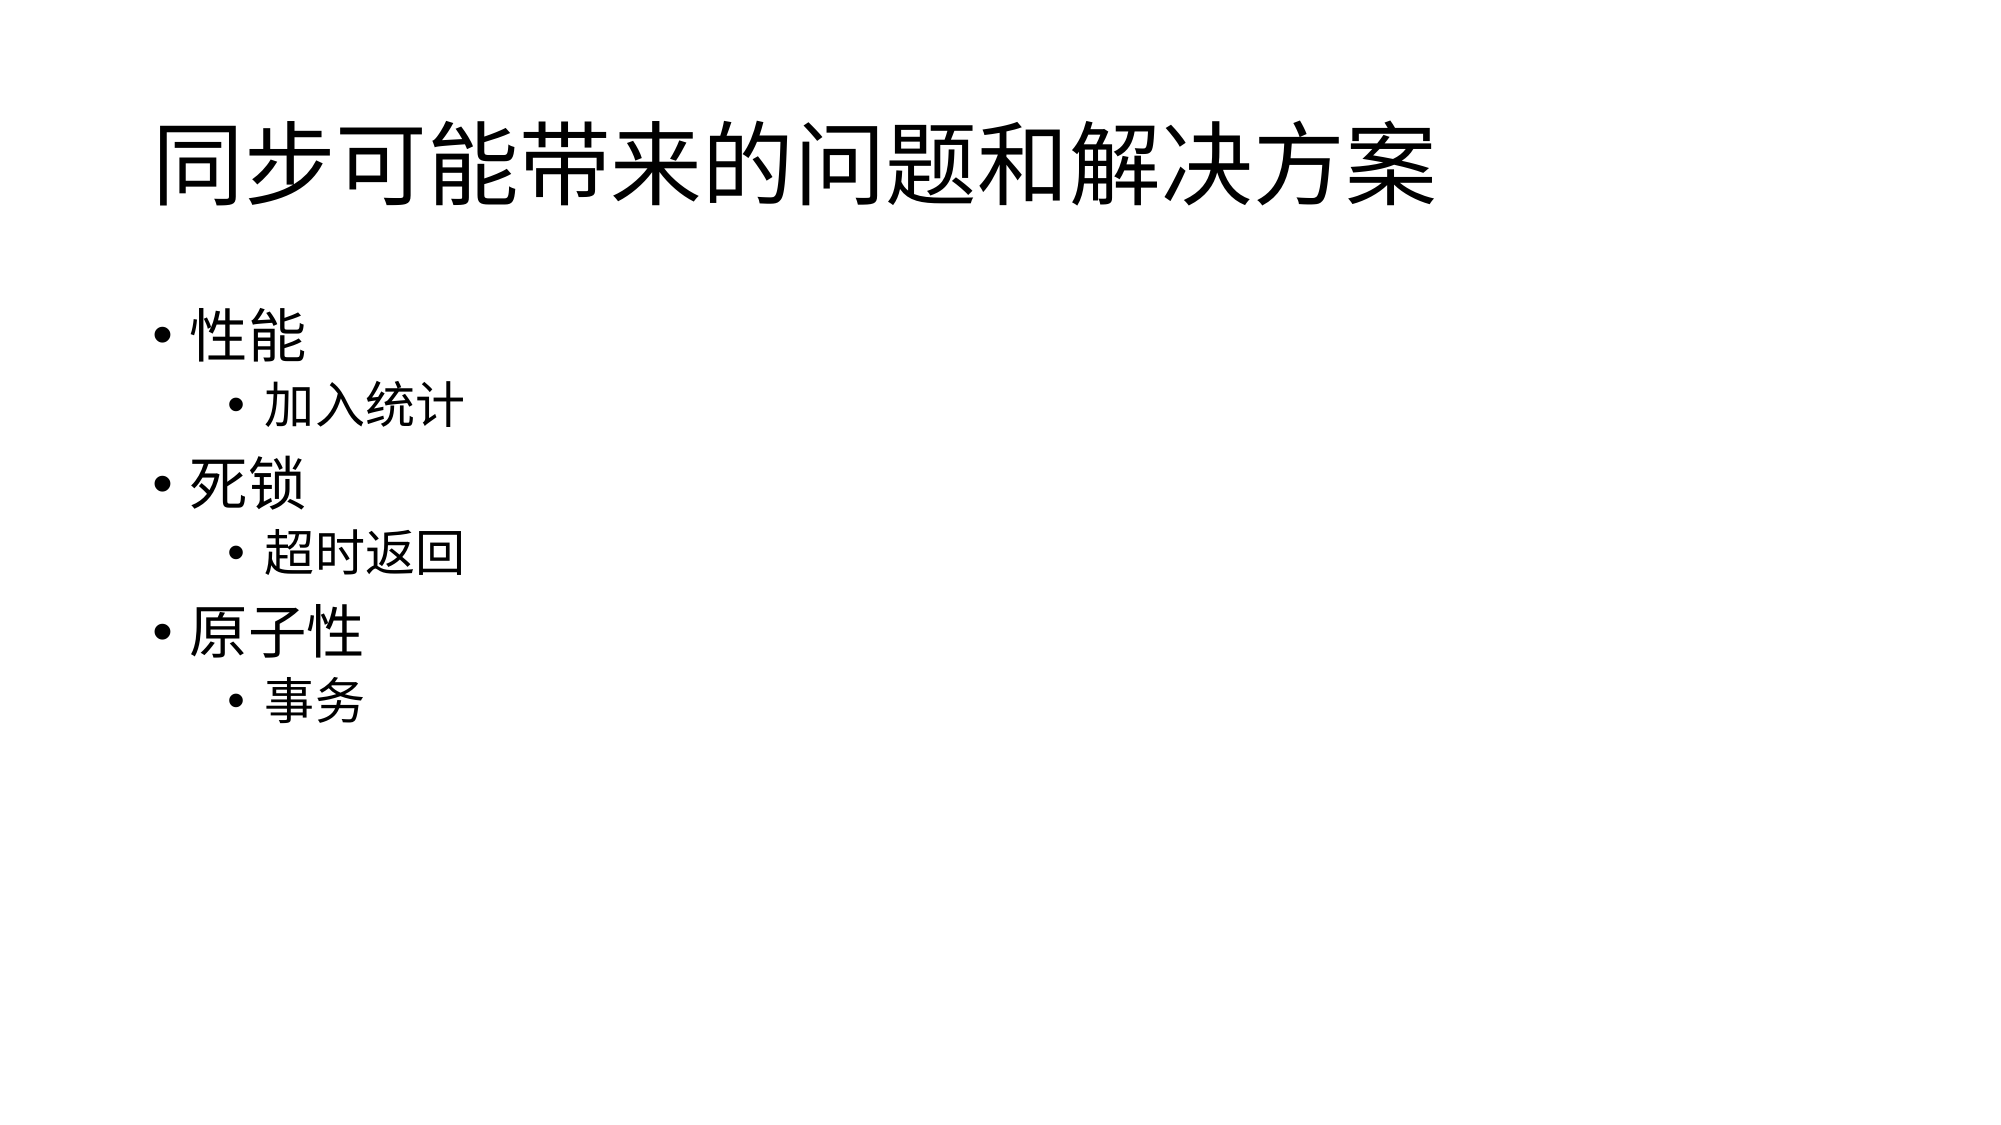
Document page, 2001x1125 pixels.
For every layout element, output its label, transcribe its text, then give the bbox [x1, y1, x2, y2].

list 性能 加入统计 死锁 超时返回 原子性 事务 [137, 299, 1863, 1014]
title 同步可能带来的问题和解决方案 [137, 59, 1863, 278]
